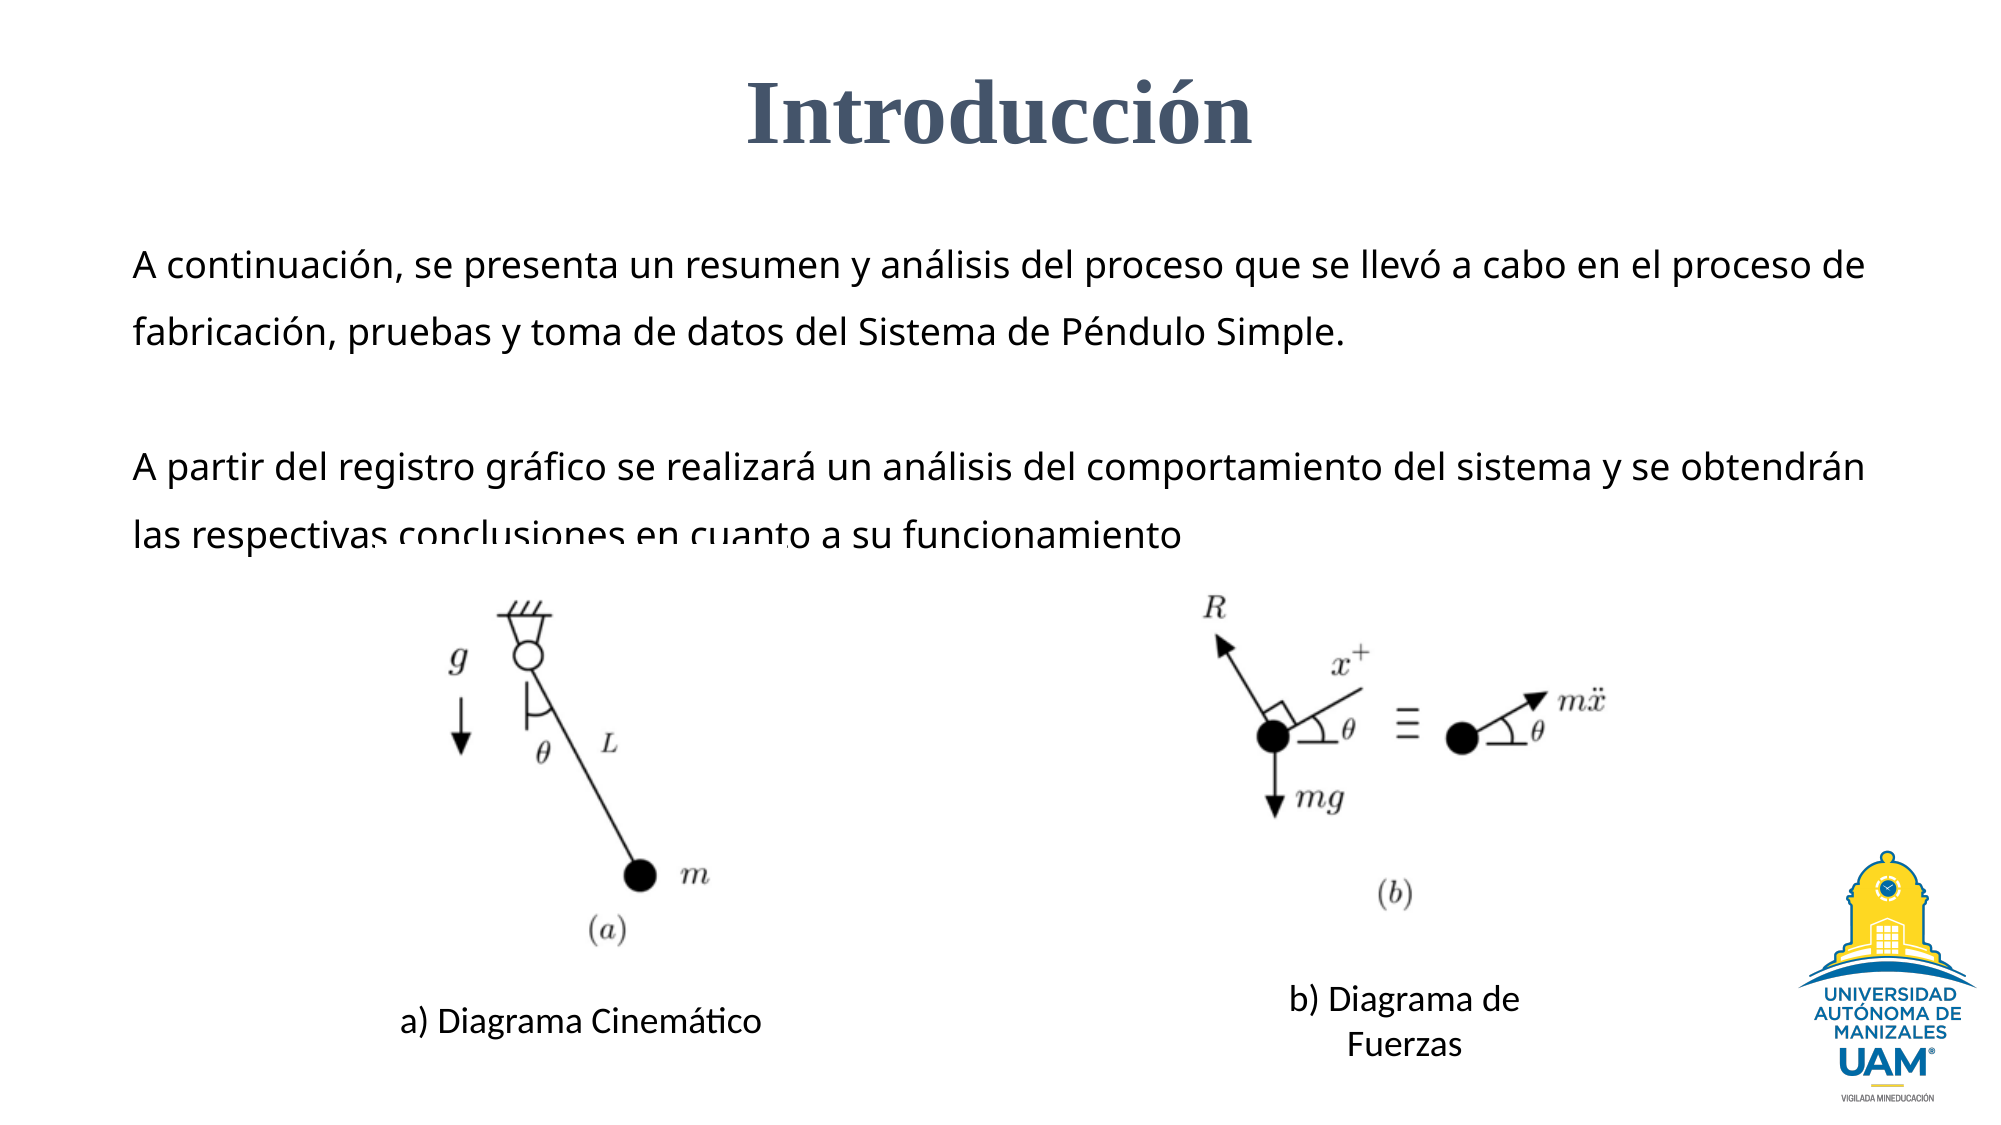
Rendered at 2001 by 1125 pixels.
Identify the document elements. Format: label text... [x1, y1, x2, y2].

text_box A continuación, se presenta un resumen y análisis del proceso que se llevó a cabo en el proceso de fabricación, pruebas y toma de datos del Sistema de Péndulo Simple. A partir del registro gráfico se realizará un análisis del comportamiento del sistema y se obtendrán las respectivas conclusiones en cuanto a su funcionamiento [117, 210, 1915, 699]
picture [1152, 561, 1658, 939]
picture [375, 544, 787, 967]
text_box b) Diagrama de Fuerzas [1225, 966, 1584, 1072]
text_box Introducción [730, 50, 1269, 170]
picture [1774, 830, 2000, 1122]
text_box a) Diagrama Cinemático [377, 989, 785, 1049]
